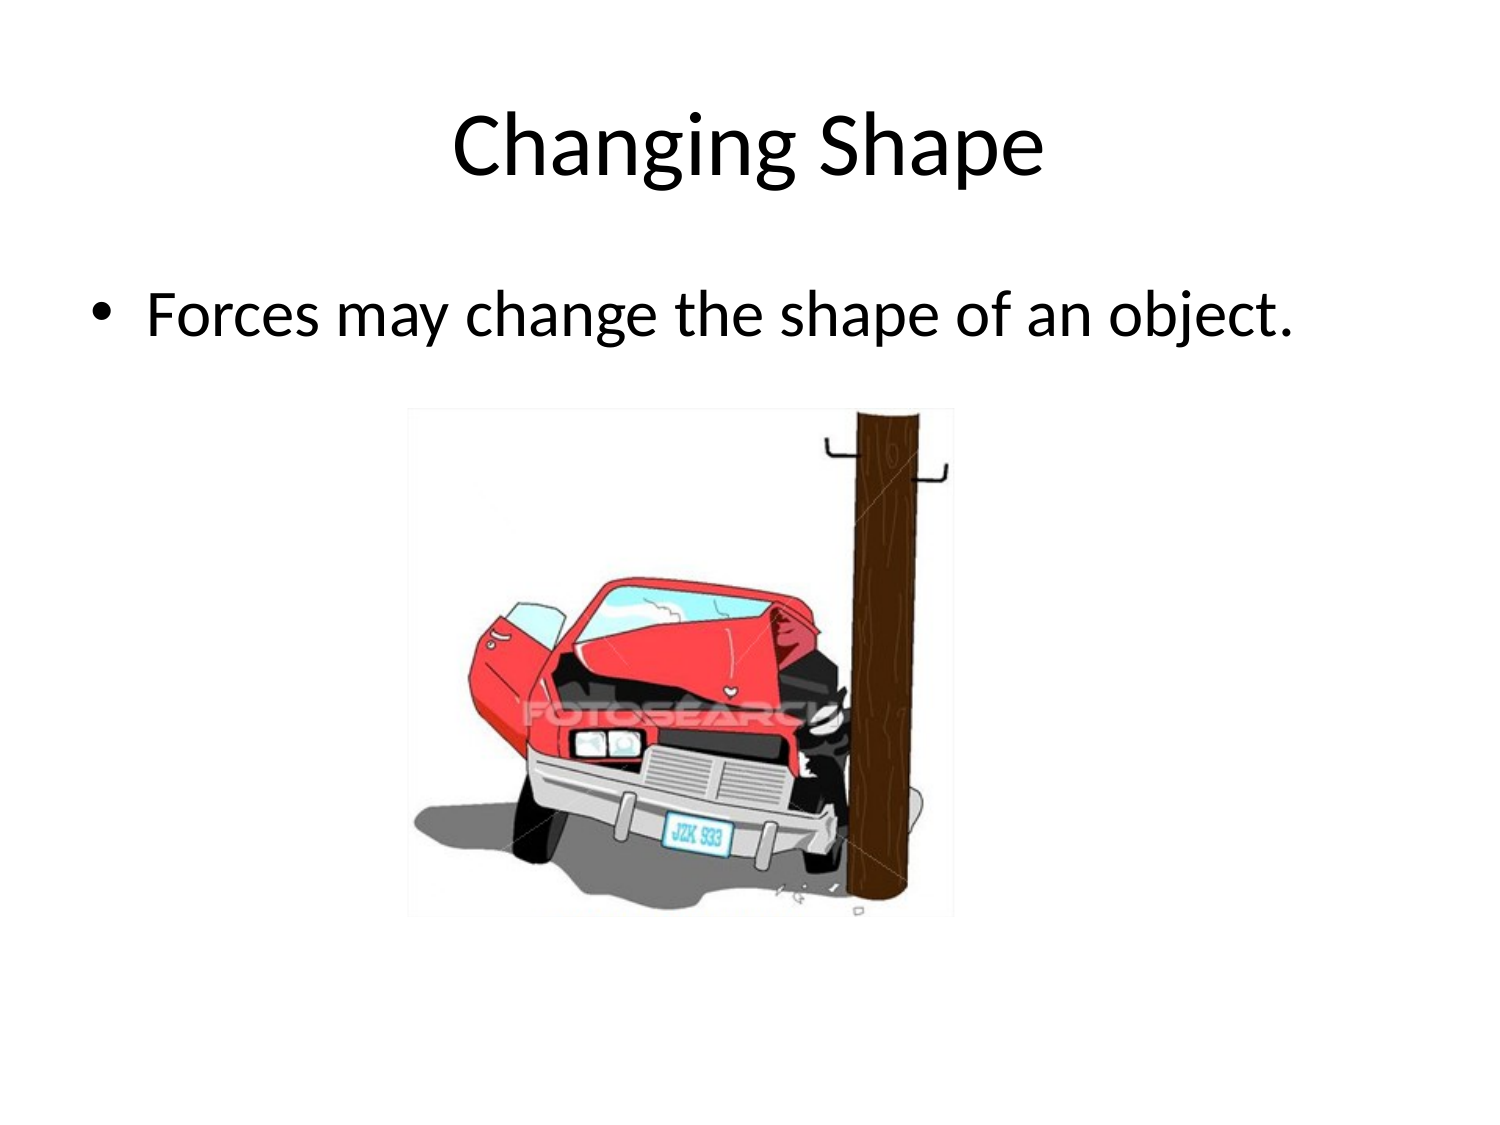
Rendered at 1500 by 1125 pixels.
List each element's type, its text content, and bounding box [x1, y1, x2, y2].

title Changing Shape [74, 44, 1426, 233]
list Forces may change the shape of an object. [74, 262, 1426, 1006]
picture [407, 408, 955, 918]
